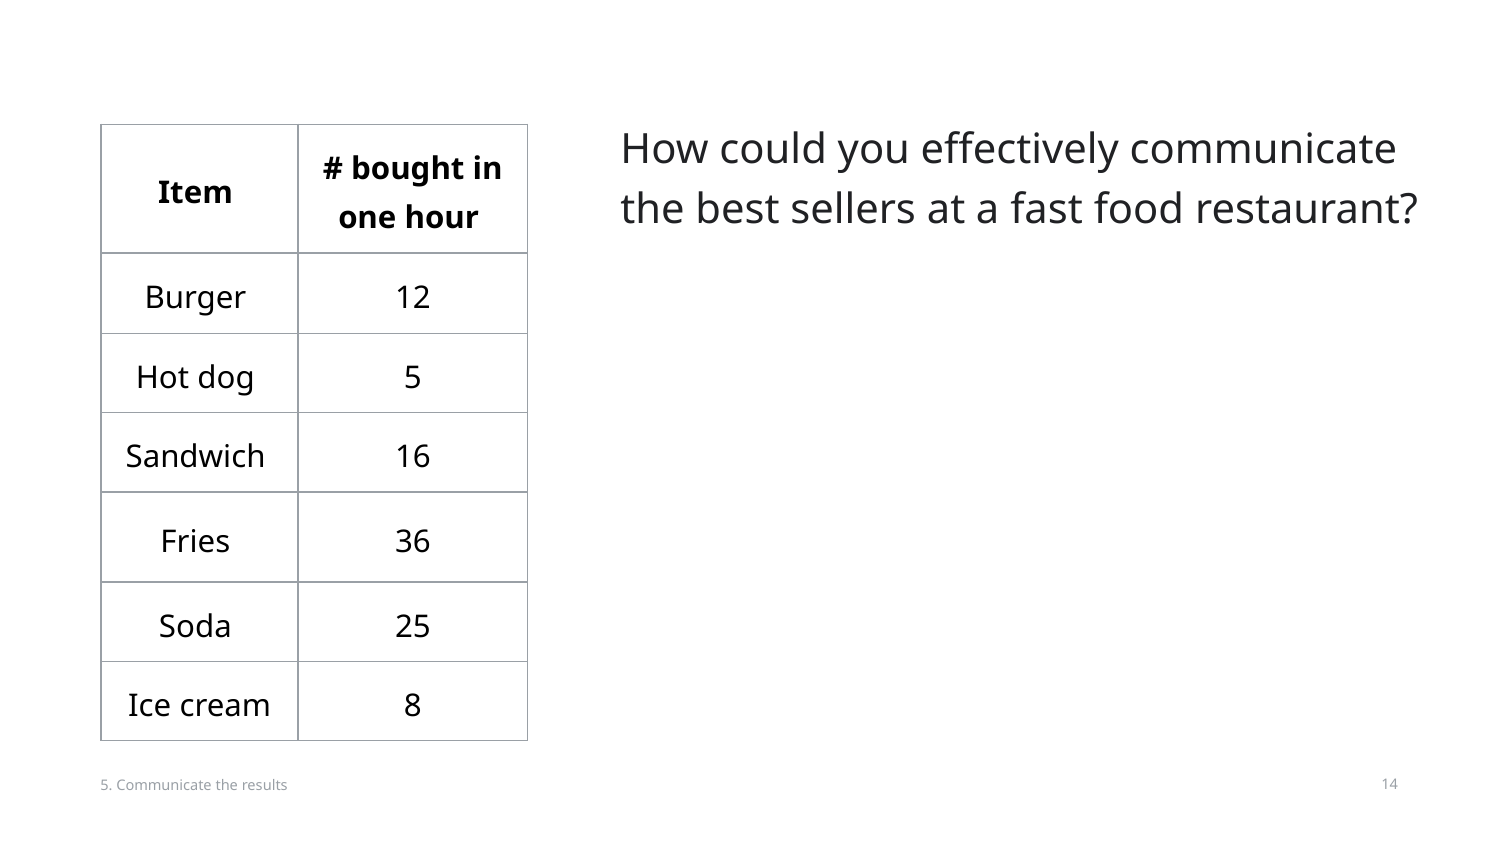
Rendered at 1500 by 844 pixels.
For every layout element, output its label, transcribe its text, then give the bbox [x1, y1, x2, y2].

table_header Item [102, 125, 297, 252]
table_cell Burger [102, 254, 297, 333]
table_cell 5 [299, 334, 527, 412]
table_cell 16 [299, 413, 527, 491]
table_cell 12 [299, 254, 527, 333]
table_cell Sandwich [102, 413, 297, 491]
table_cell 8 [299, 662, 527, 740]
slide_number 5. Communicate the results [85, 752, 519, 817]
table_cell Ice cream [102, 662, 297, 740]
table_cell 36 [299, 493, 527, 581]
table_cell Fries [102, 493, 297, 581]
slide_number ‹#› [1317, 752, 1413, 817]
table_header # bought in one hour [299, 125, 527, 252]
table_cell Soda [102, 583, 297, 661]
table_cell 25 [299, 583, 527, 661]
title How could you effectively communicate the best sellers at a fast food restaurant? [605, 96, 1500, 173]
table_cell Hot dog [102, 334, 297, 412]
